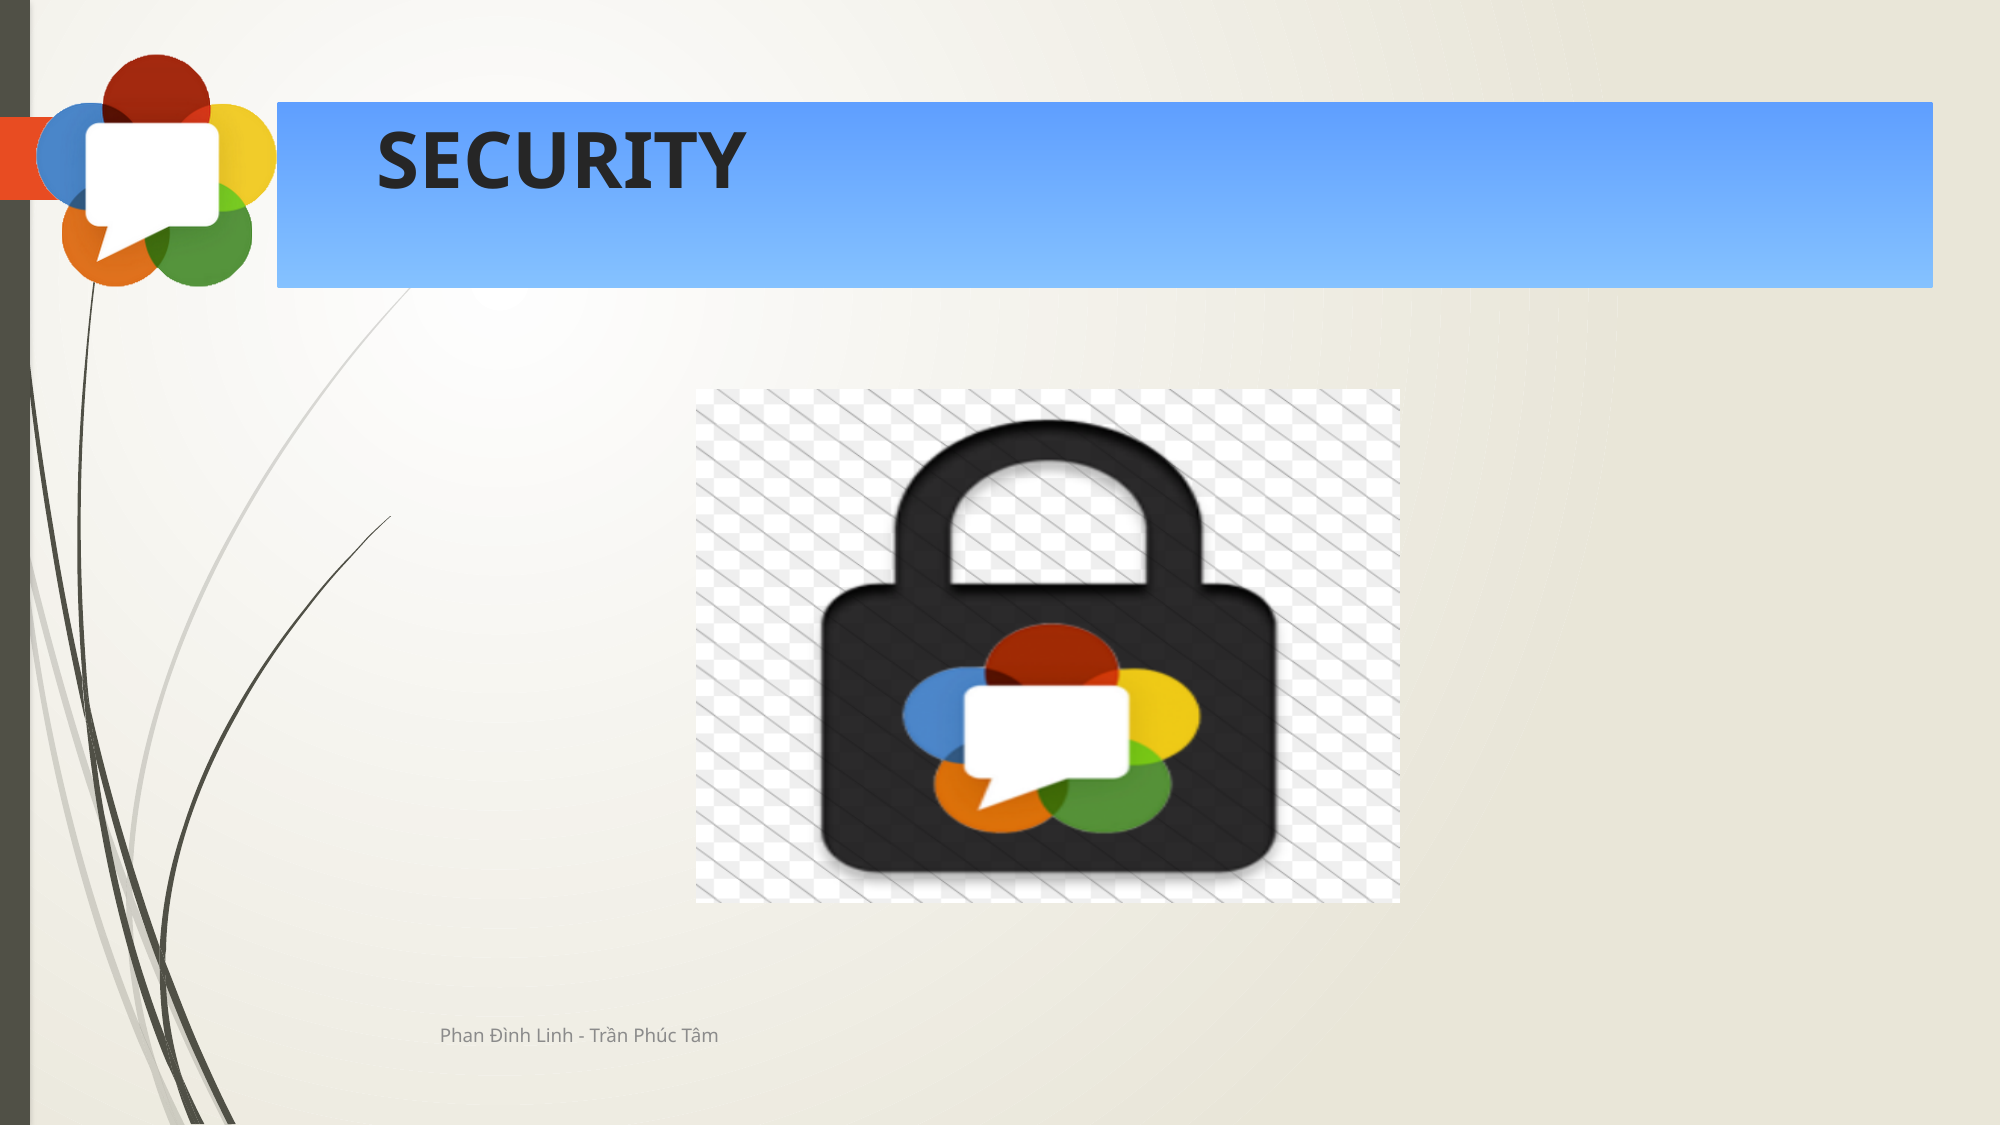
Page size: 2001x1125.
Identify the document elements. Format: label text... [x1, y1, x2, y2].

title SECURITY [287, 102, 1933, 288]
footer Phan Đình Linh - Trần Phúc Tâm [424, 1006, 1675, 1067]
picture [25, 40, 283, 298]
picture [696, 389, 1400, 903]
